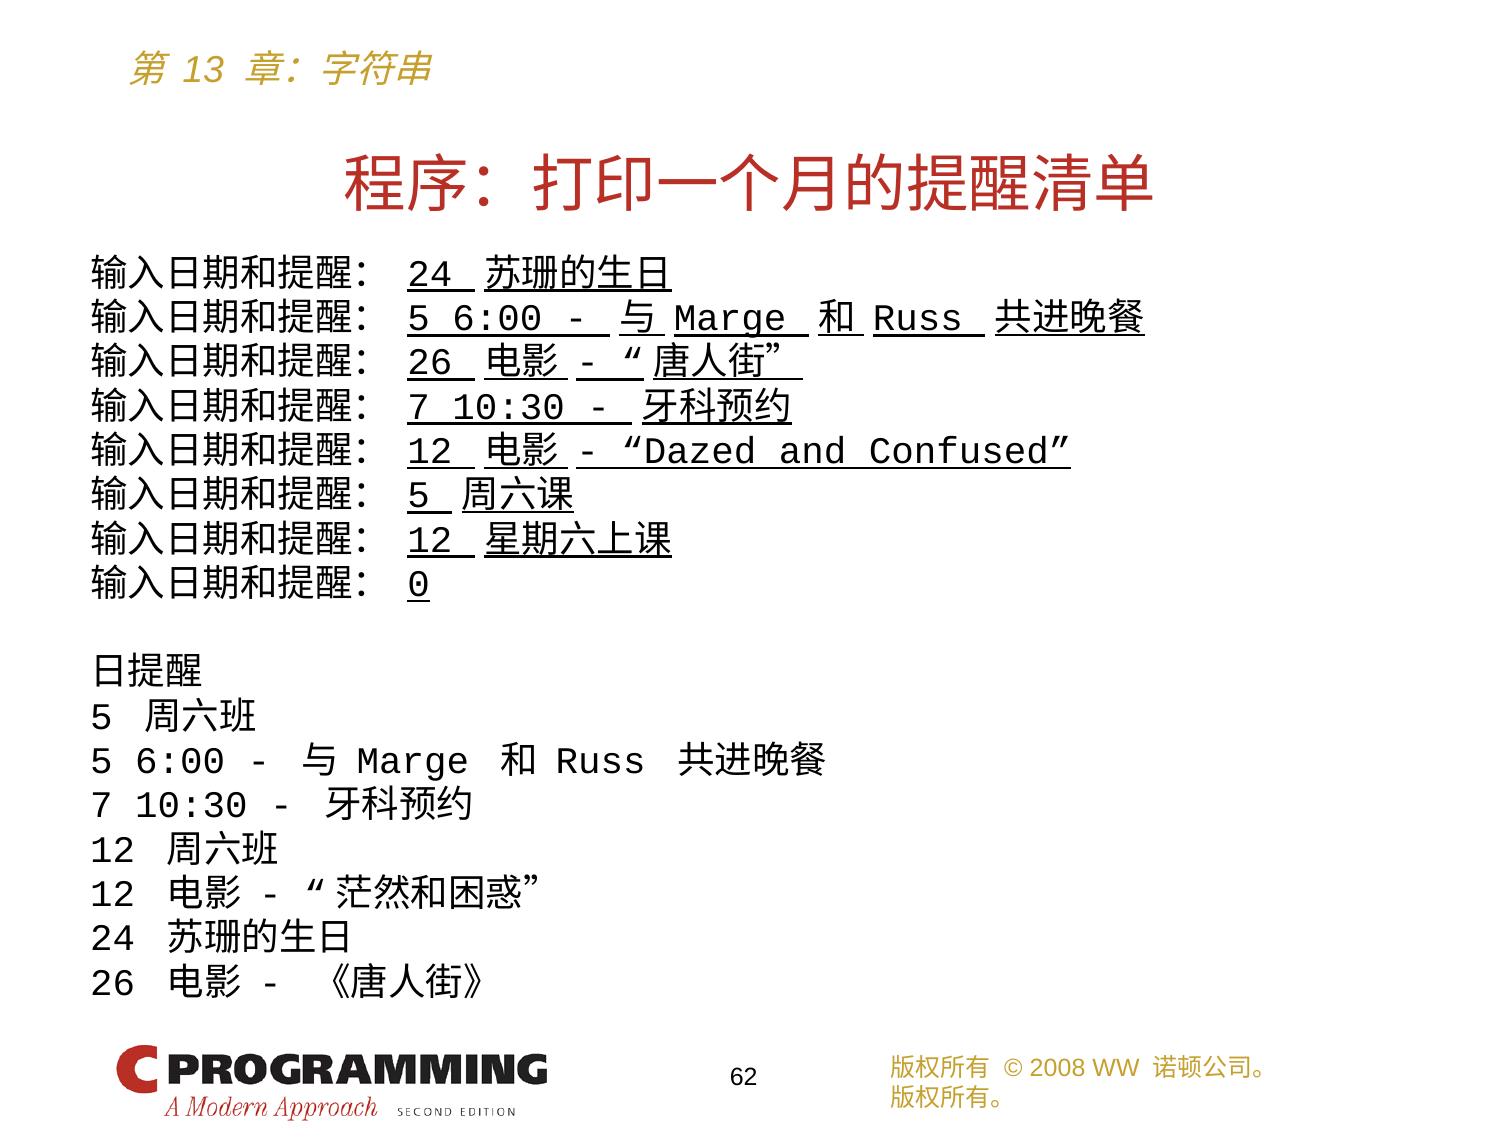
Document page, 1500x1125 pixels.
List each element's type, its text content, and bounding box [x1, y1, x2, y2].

slide_number 62 [687, 1049, 801, 1101]
footer 版权所有 © 2008 WW 诺顿公司。 版权所有。 [874, 1043, 1388, 1119]
picture [112, 1041, 550, 1123]
list 输入日期和提醒： 24 苏珊的生日 输入日期和提醒： 5 6:00 - 与 Marge 和 Russ 共进晚餐 输入日期和提醒： 26 电影 - “唐人街” 输入日期和提醒： 7 10:30 - 牙科预约 输入日期和提醒： 12 电影 - “Dazed and Confused” 输入日期和提醒： 5 周六课 输入日期和提醒： 12 星期六上课 输入日期和提醒： 0 日提醒 5 周六班 5 6:00 - 与 Marge 和 Russ 共进晚餐 7 10:30 - 牙科预约 12 周六班 12 电影 - “茫然和困惑” 24 苏珊的生日 26 电影 - 《唐人街》 [75, 249, 1438, 1038]
title 程序：打印一个月的提醒清单 [99, 125, 1400, 238]
